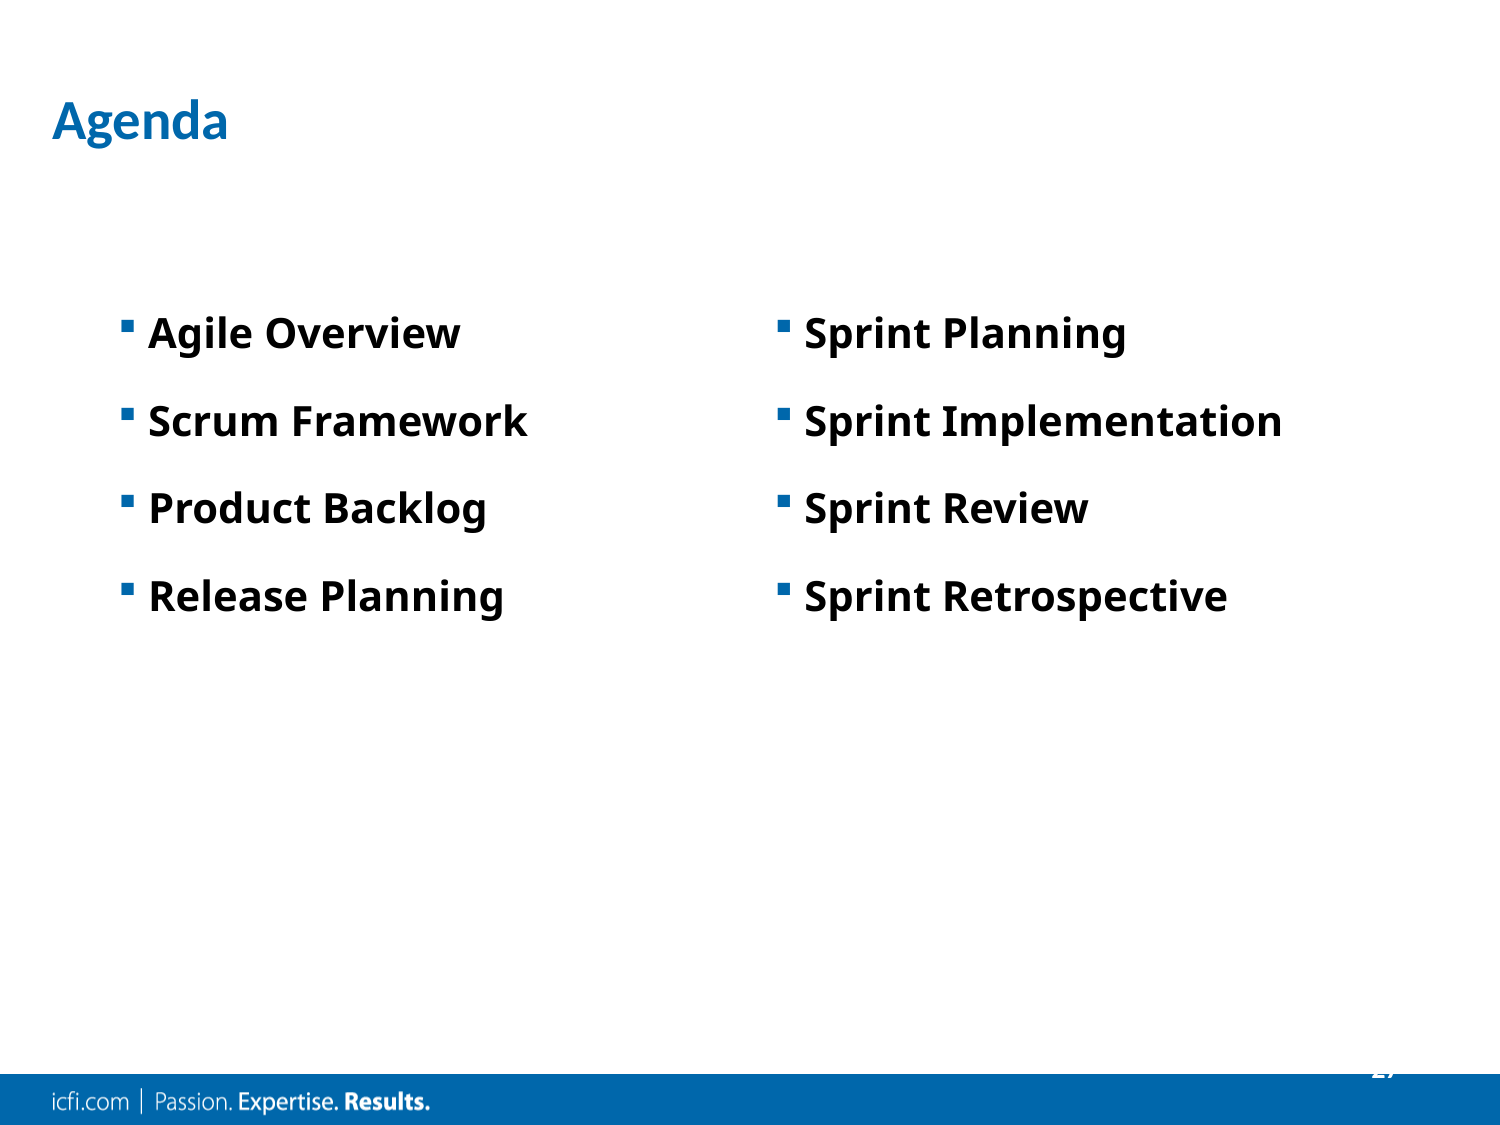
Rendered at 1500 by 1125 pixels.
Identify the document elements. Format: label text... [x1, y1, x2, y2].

list Agile Overview Scrum Framework Product Backlog Release Planning [103, 299, 741, 1014]
title Agenda [37, 75, 1446, 158]
list Sprint Planning Sprint Implementation Sprint Review Sprint Retrospective [759, 299, 1397, 1014]
picture [0, 1074, 1500, 1125]
